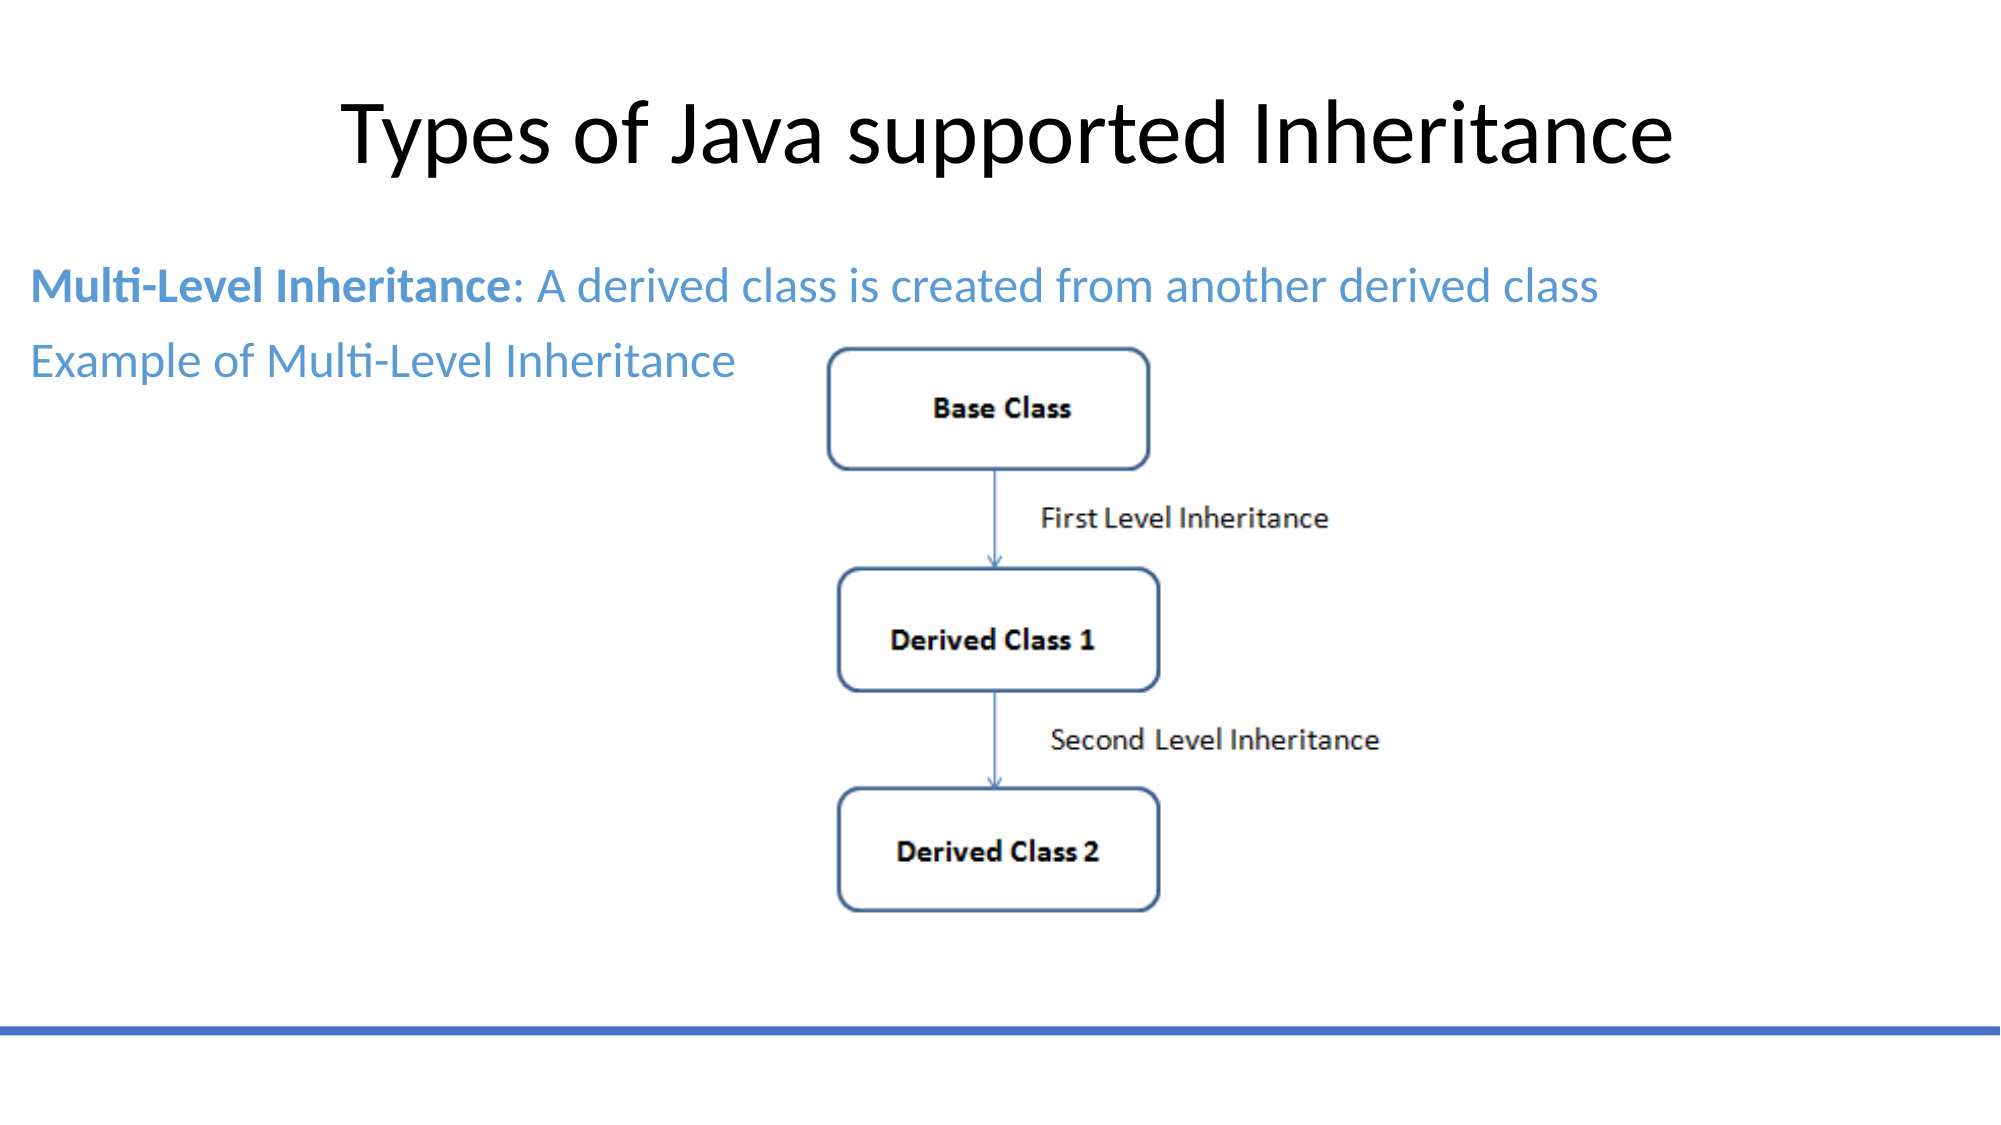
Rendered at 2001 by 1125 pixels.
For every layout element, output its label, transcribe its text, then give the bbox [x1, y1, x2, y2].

list Multi-Level Inheritance: A derived class is created from another derived class Example of Multi-Level Inheritance [7, 251, 1993, 563]
picture [814, 333, 1397, 923]
title Types of Java supported Inheritance [69, 53, 1949, 215]
